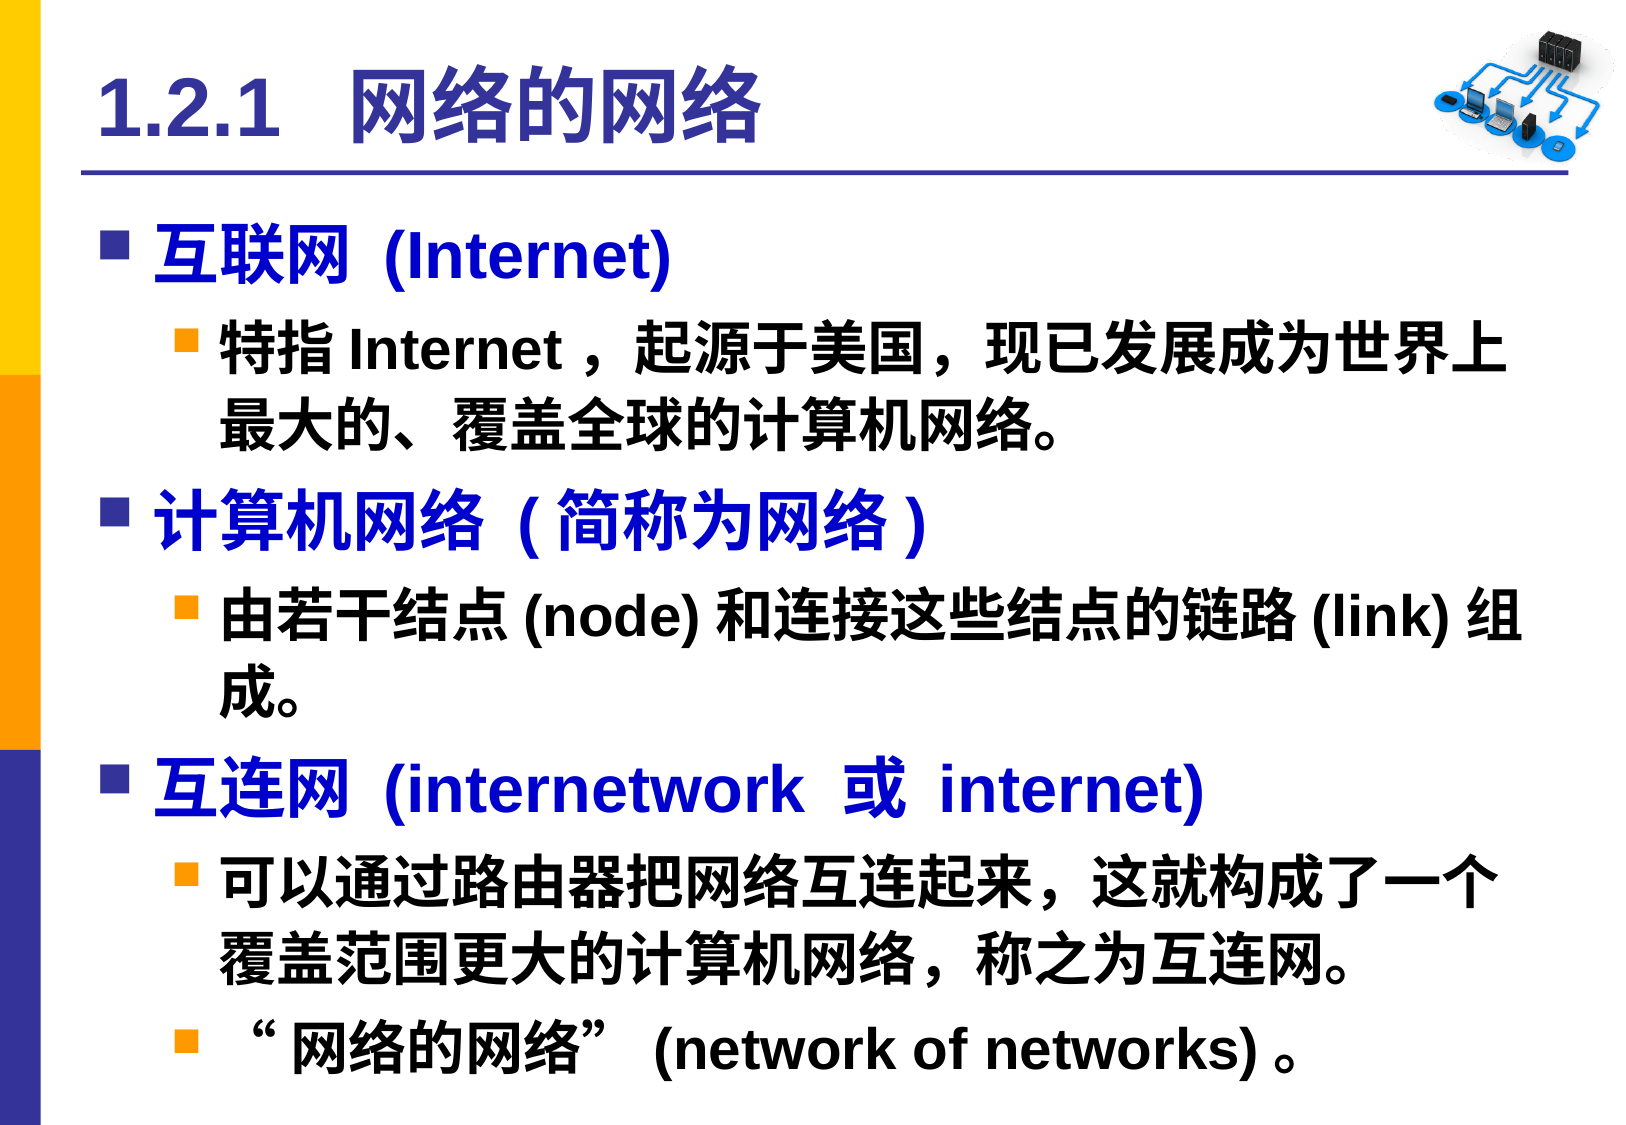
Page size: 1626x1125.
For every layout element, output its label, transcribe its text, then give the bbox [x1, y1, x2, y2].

list 互联网 (Internet) 特指Internet，起源于美国，现已发展成为世界上最大的、覆盖全球的计算机网络。 计算机网络 (简称为网络) 由若干结点(node)和连接这些结点的链路(link)组成。 互连网 (internetwork 或 internet) 可以通过路由器把网络互连起来，这就构成了一个覆盖范围更大的计算机网络，称之为互连网。 “网络的网络”(network of networks)。 [81, 196, 1569, 1006]
picture [1431, 30, 1616, 165]
title 1.2.1 网络的网络 [81, 30, 1569, 161]
